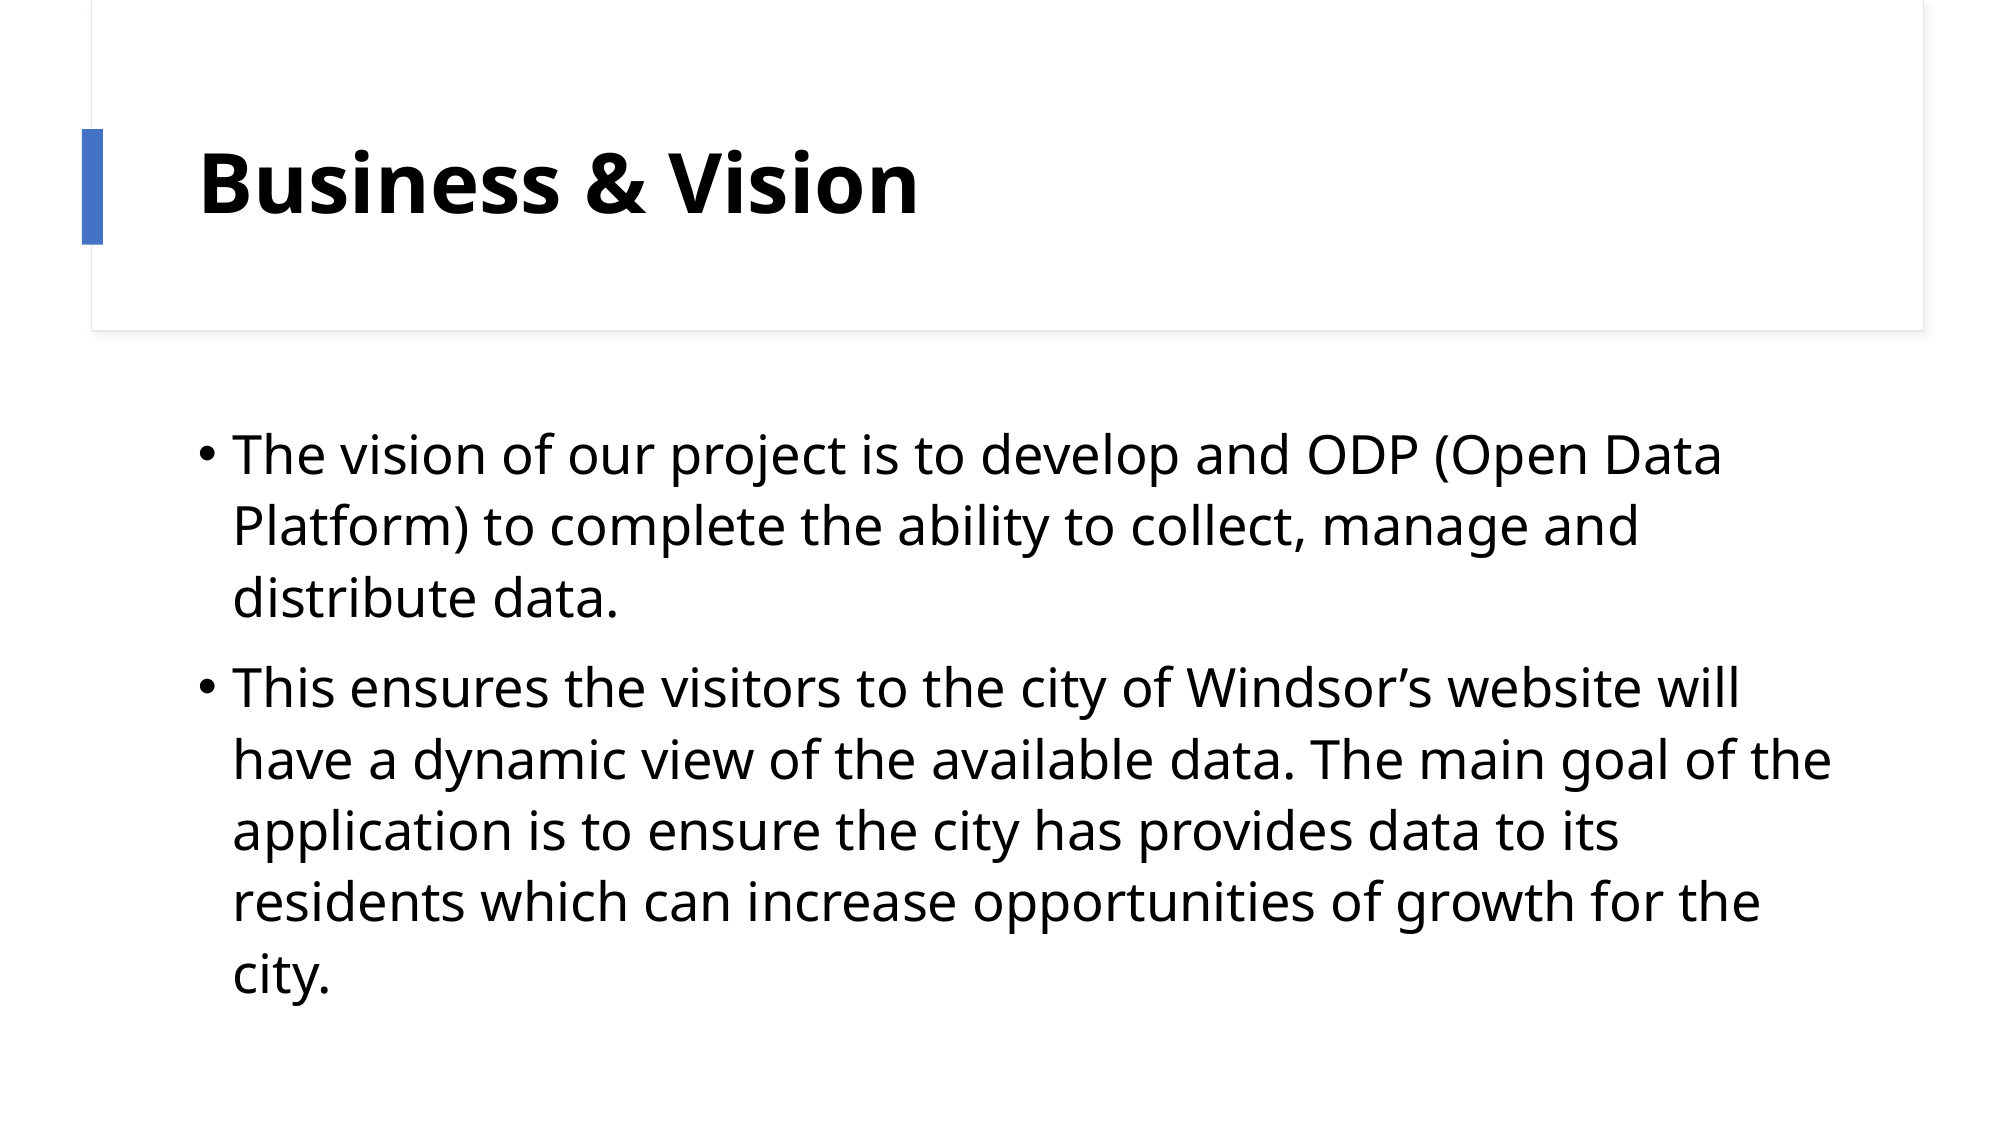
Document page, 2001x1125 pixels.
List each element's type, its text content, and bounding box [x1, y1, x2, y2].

title Business & Vision [183, 90, 1851, 284]
list The vision of our project is to develop and ODP (Open Data Platform) to complete the ability to collect, manage and distribute data. This ensures the visitors to the city of Windsor’s website will have a dynamic view of the available data. The main goal of the application is to ensure the city has provides data to its residents which can increase opportunities of growth for the city. [183, 406, 1851, 1013]
